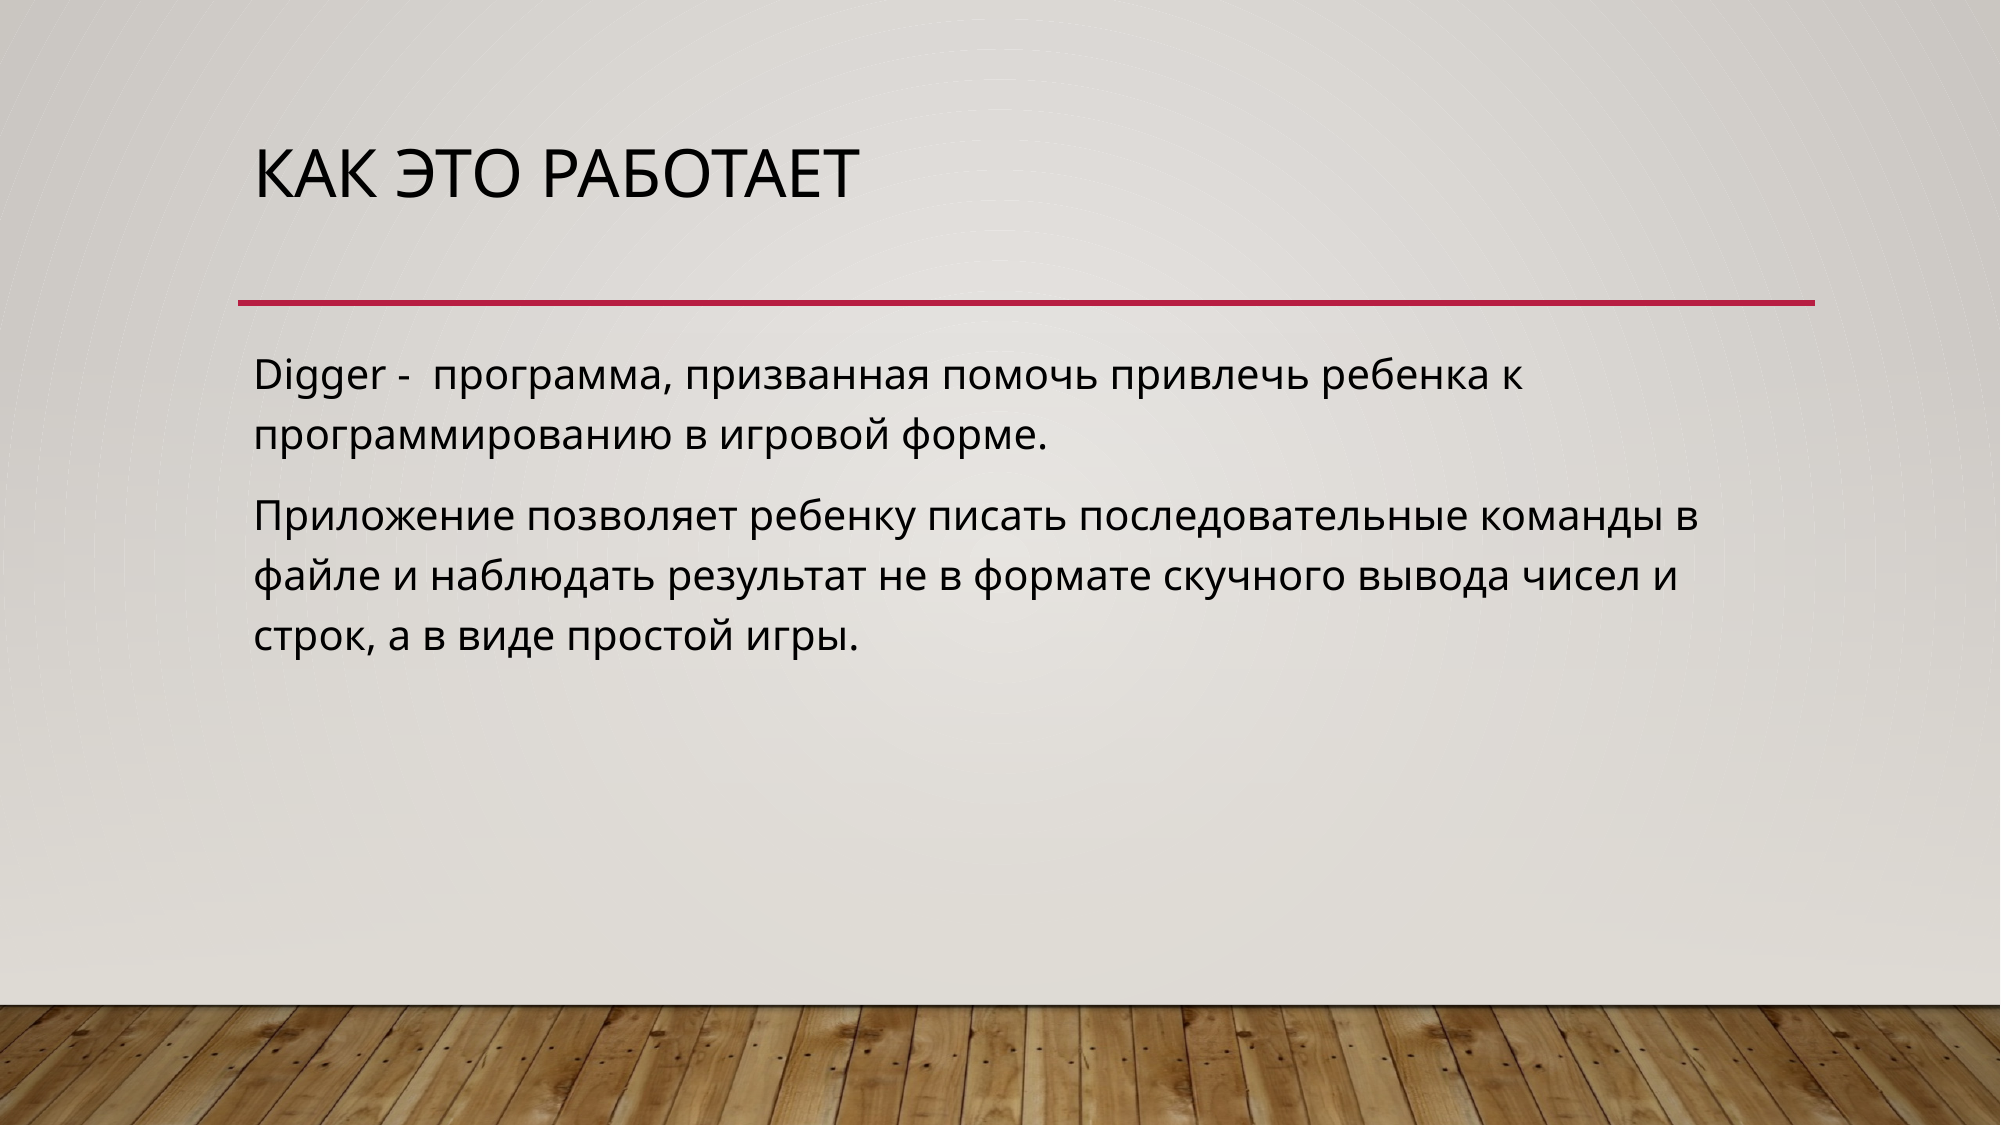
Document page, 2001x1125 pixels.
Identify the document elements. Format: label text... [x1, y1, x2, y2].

picture [0, 1005, 2000, 1125]
list Digger - программа, призванная помочь привлечь ребенка к программированию в игровой форме. Приложение позволяет ребенку писать последовательные команды в файле и наблюдать результат не в формате скучного вывода чисел и строк, а в виде простой игры. [238, 330, 1814, 897]
title Как это работает [238, 131, 1814, 305]
